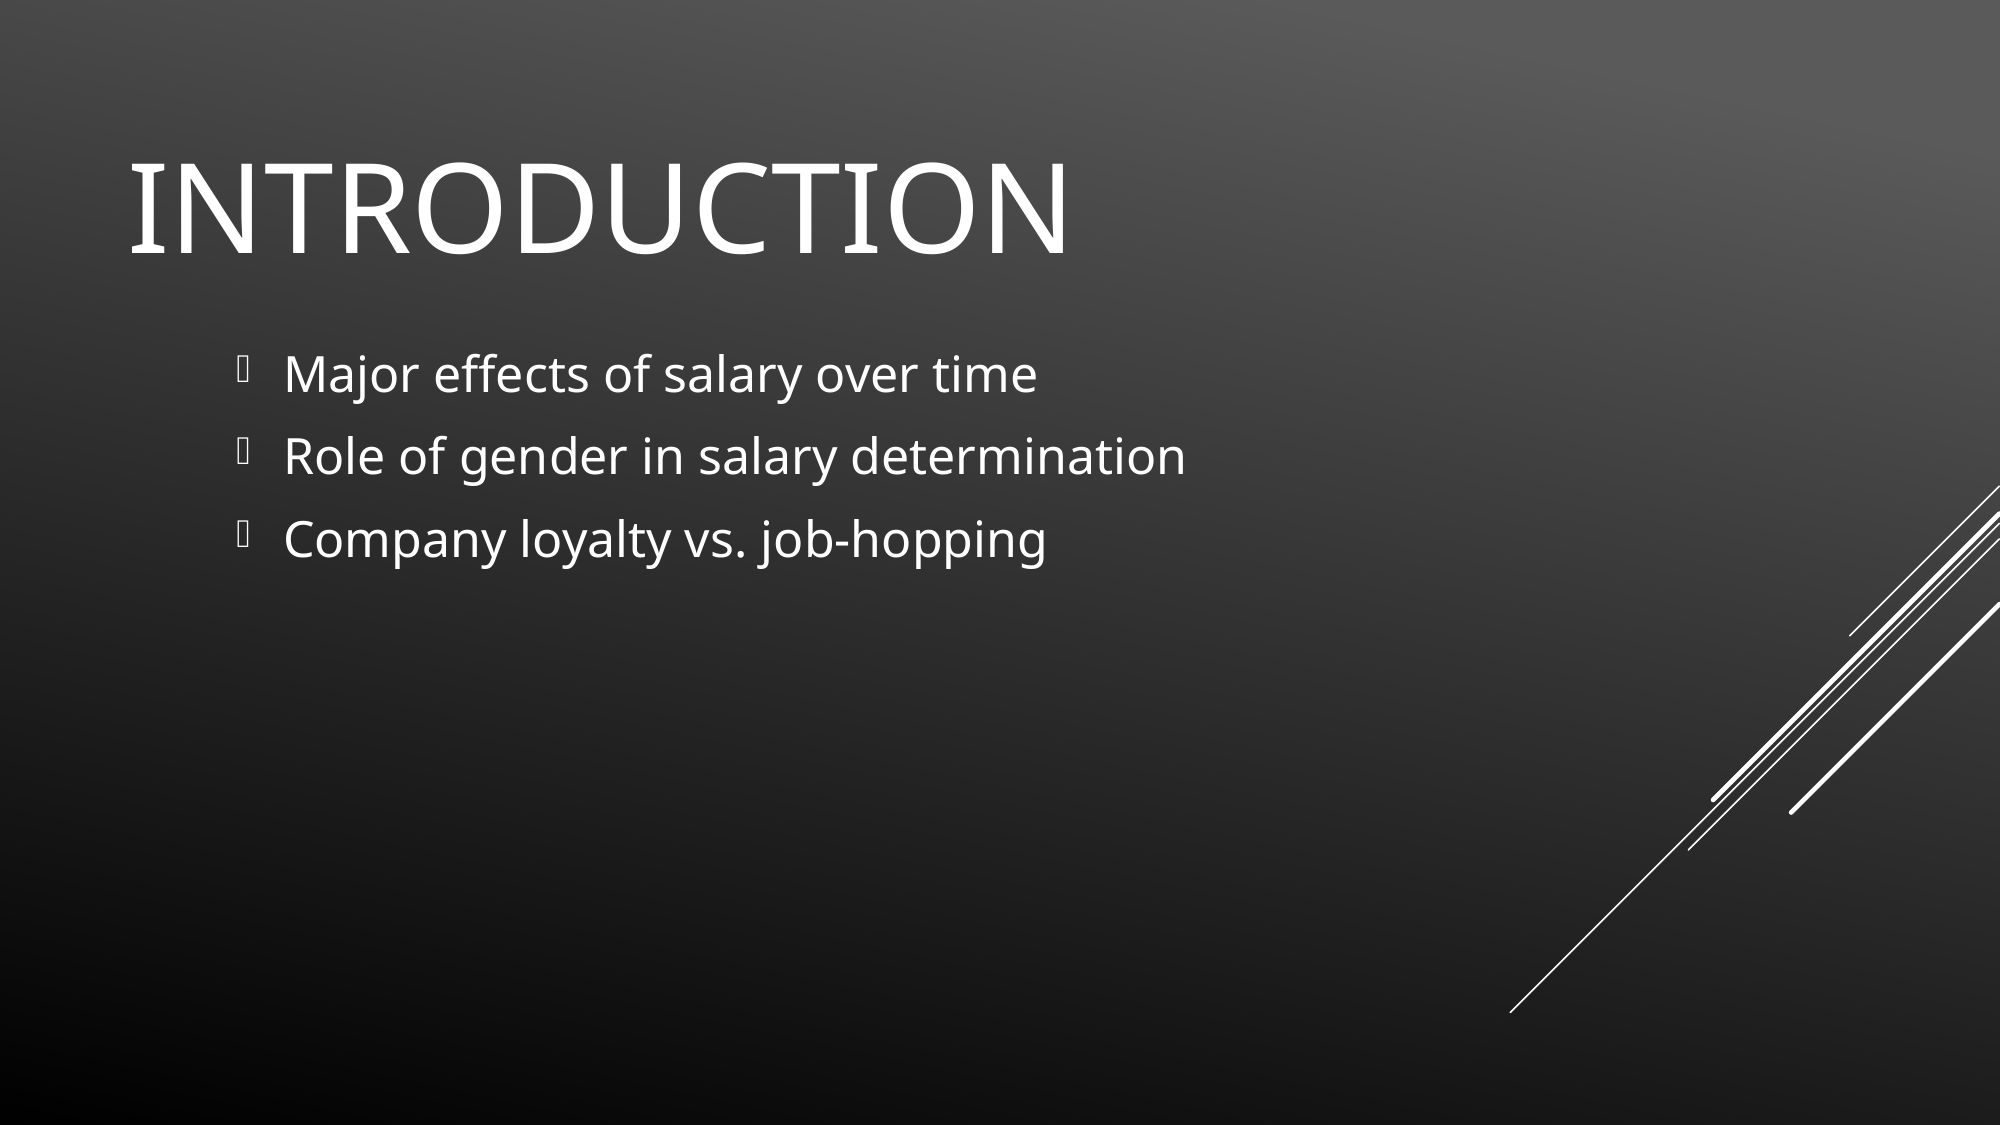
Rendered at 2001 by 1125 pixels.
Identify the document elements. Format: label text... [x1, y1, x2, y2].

text_box Major effects of salary over time Role of gender in salary determination Company loyalty vs. job-hopping [221, 335, 1702, 633]
title Introduction [112, 79, 1513, 327]
